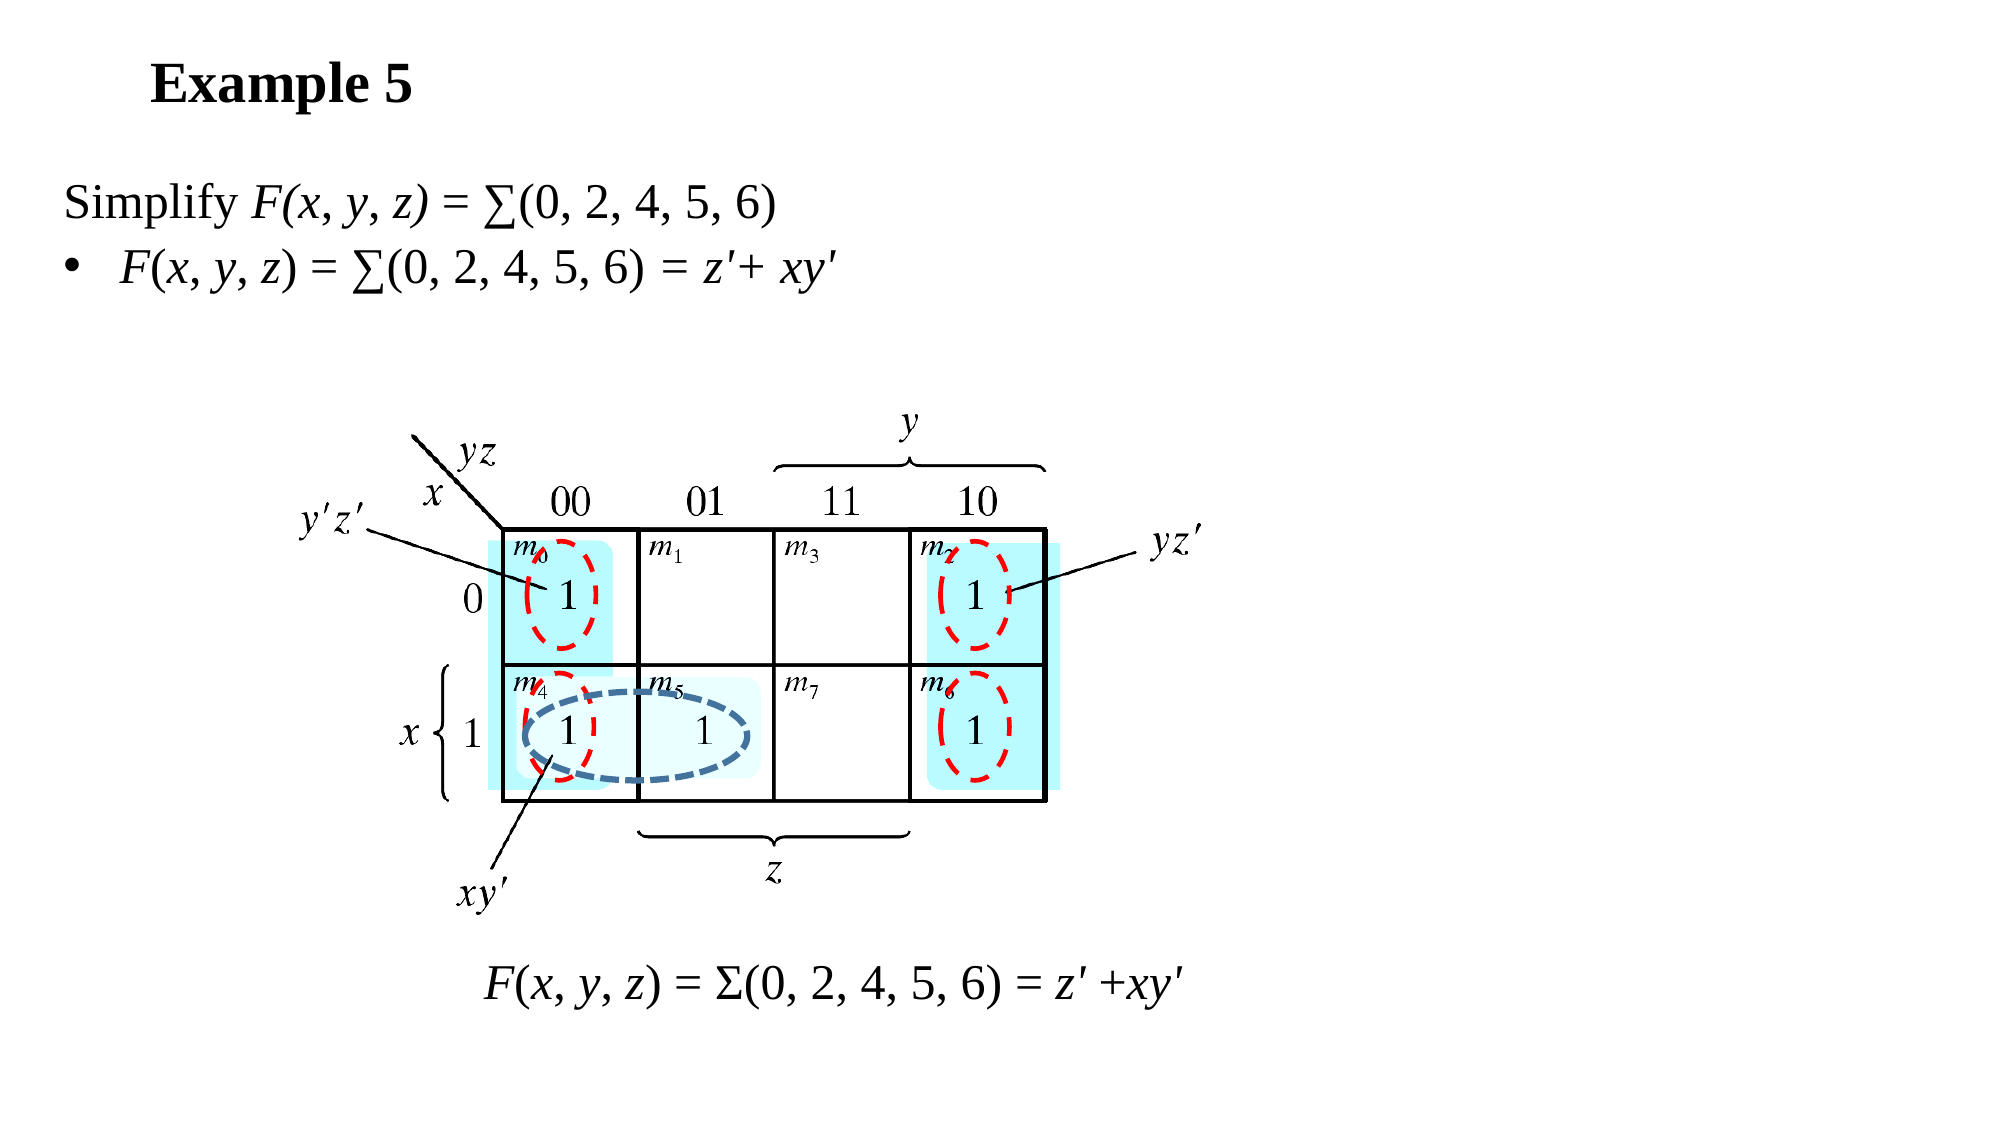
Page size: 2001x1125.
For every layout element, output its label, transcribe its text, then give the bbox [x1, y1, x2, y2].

picture [293, 401, 1210, 923]
list Simplify F(x, y, z) = ∑(0, 2, 4, 5, 6) F(x, y, z) = ∑(0, 2, 4, 5, 6) = z'+ xy' [48, 168, 1455, 1022]
text_box F(x, y, z) = Σ(0, 2, 4, 5, 6) = z' +xy' [293, 941, 1372, 1017]
title Example 5 [150, 24, 1425, 142]
